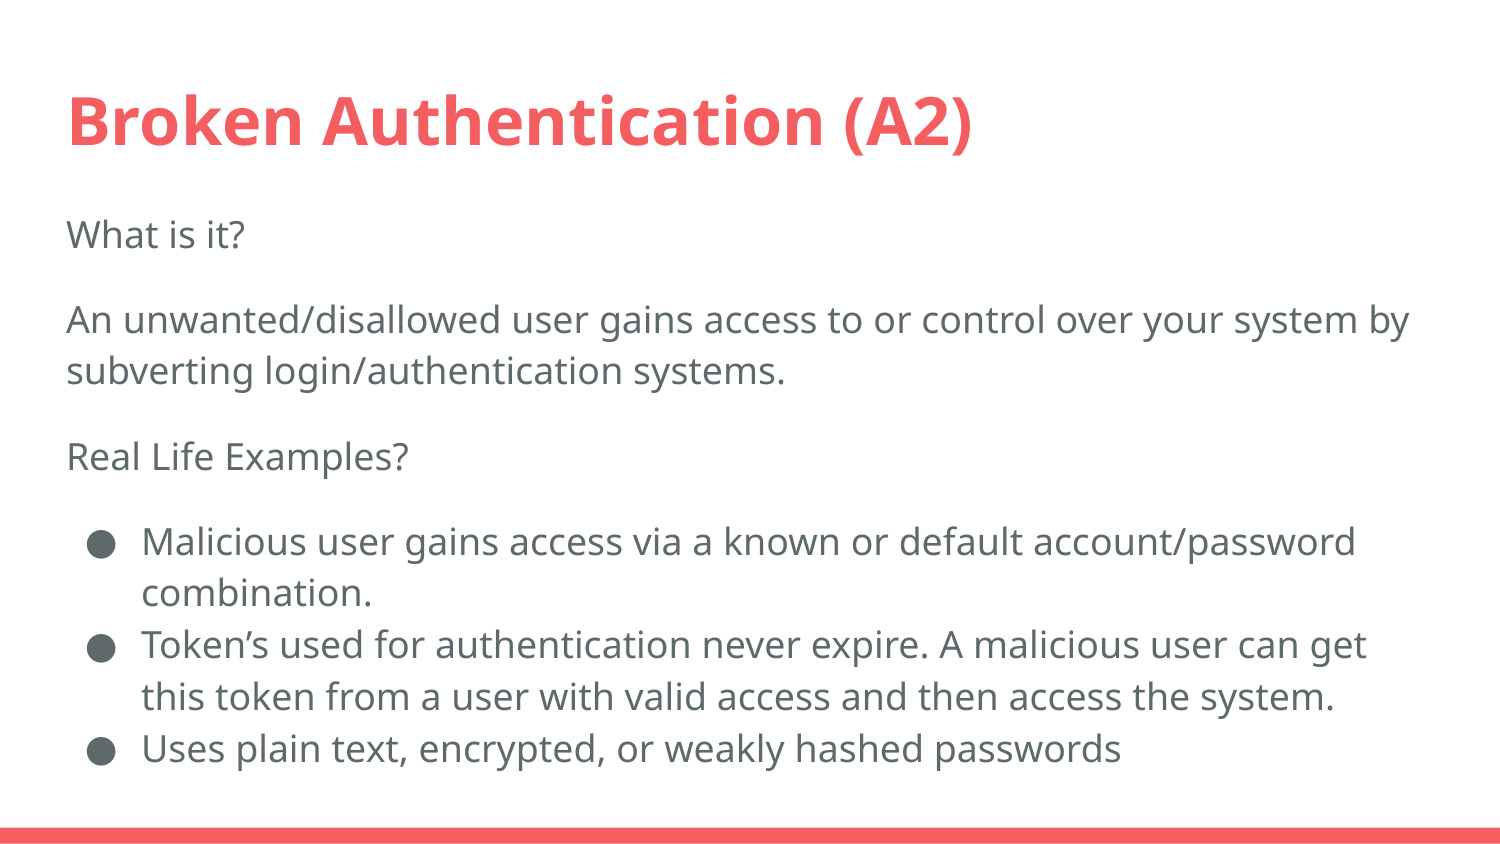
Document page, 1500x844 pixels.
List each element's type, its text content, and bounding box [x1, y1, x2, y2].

title Broken Authentication (A2) [51, 64, 1449, 167]
list What is it? An unwanted/disallowed user gains access to or control over your system by subverting login/authentication systems. Real Life Examples? Malicious user gains access via a known or default account/password combination. Token’s used for authentication never expire. A malicious user can get this token from a user with valid access and then access the system. Uses plain text, encrypted, or weakly hashed passwords [51, 189, 1456, 787]
